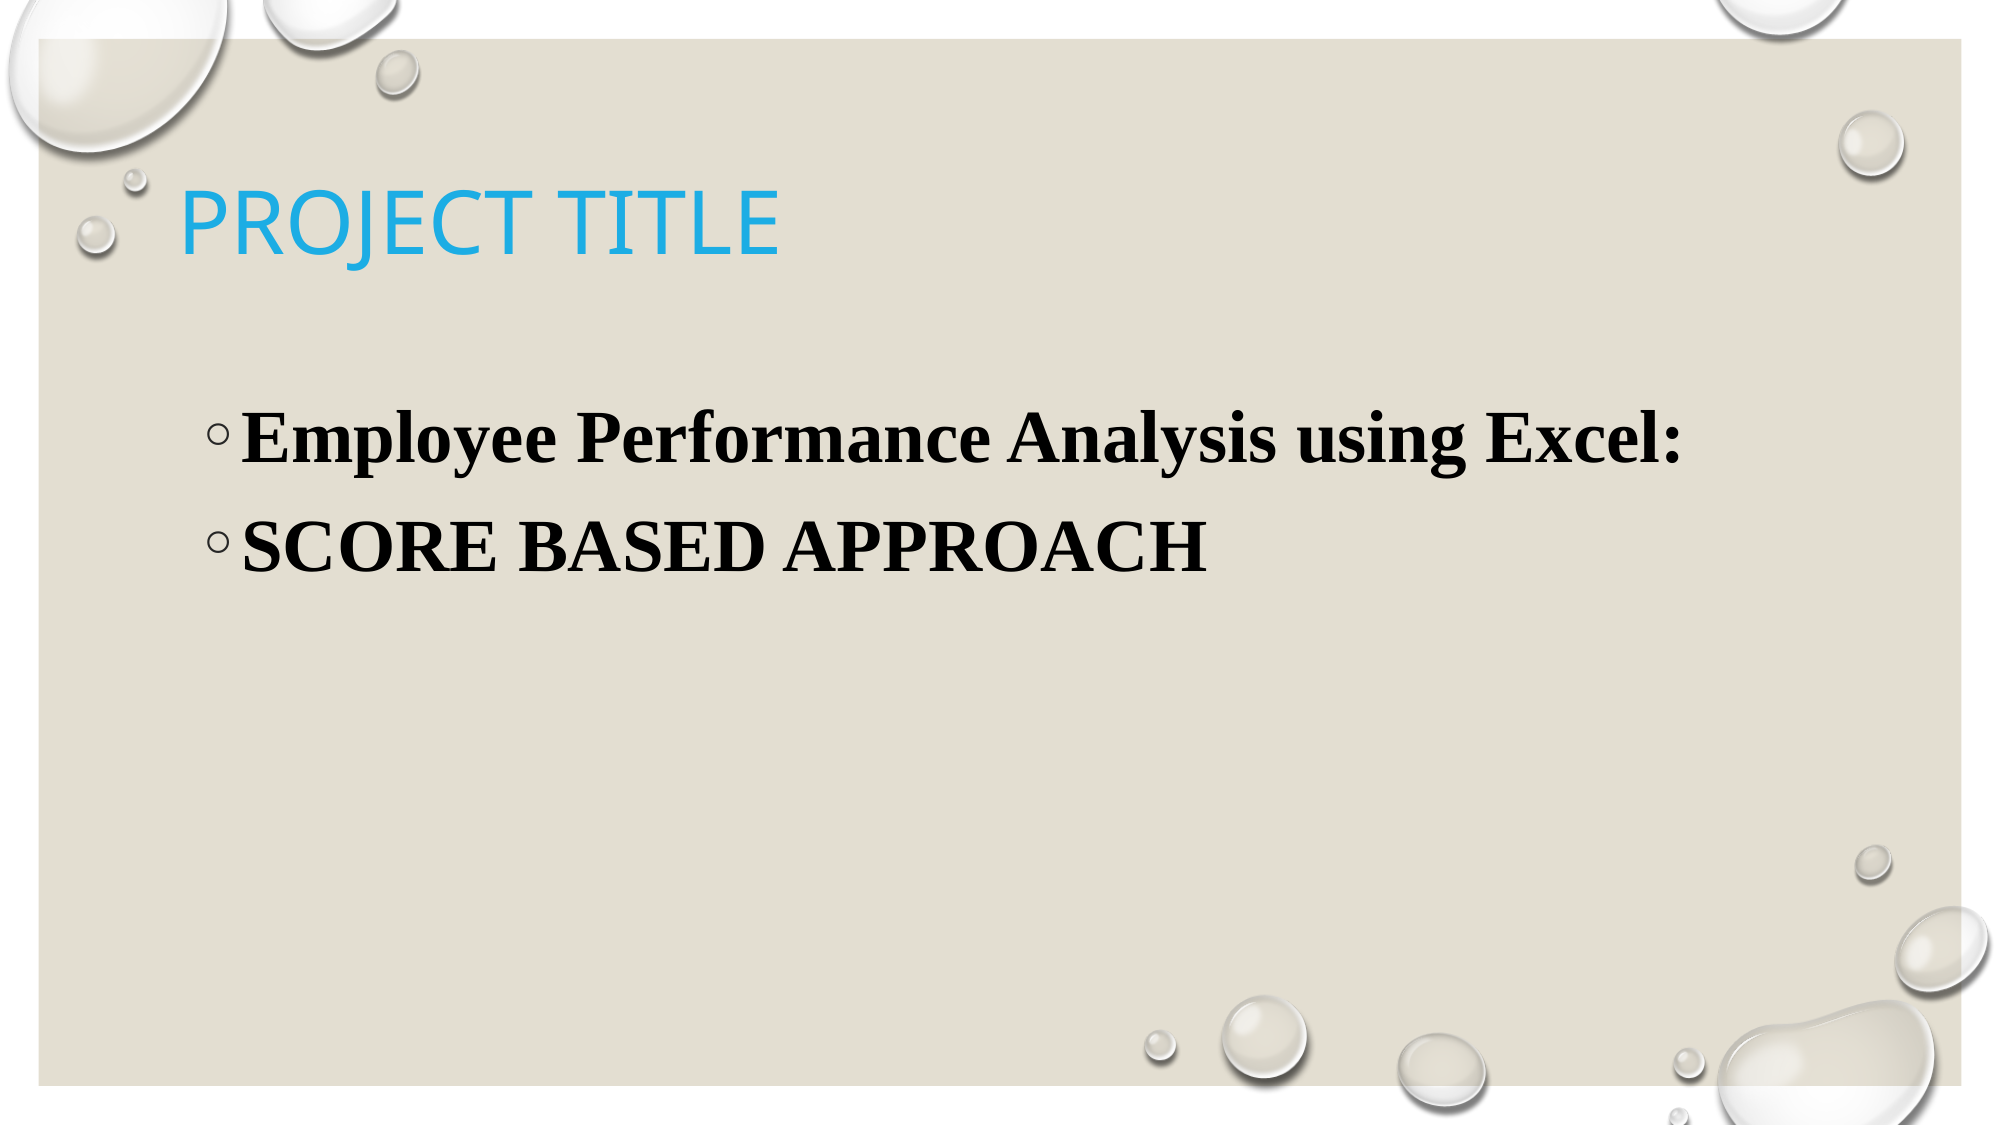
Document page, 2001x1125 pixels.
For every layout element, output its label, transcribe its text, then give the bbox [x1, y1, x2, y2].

list Employee Performance Analysis using Excel: SCORE BASED APPROACH [181, 380, 1888, 1034]
picture [0, 0, 2000, 1125]
title PROJECT TITLE [174, 122, 1825, 314]
